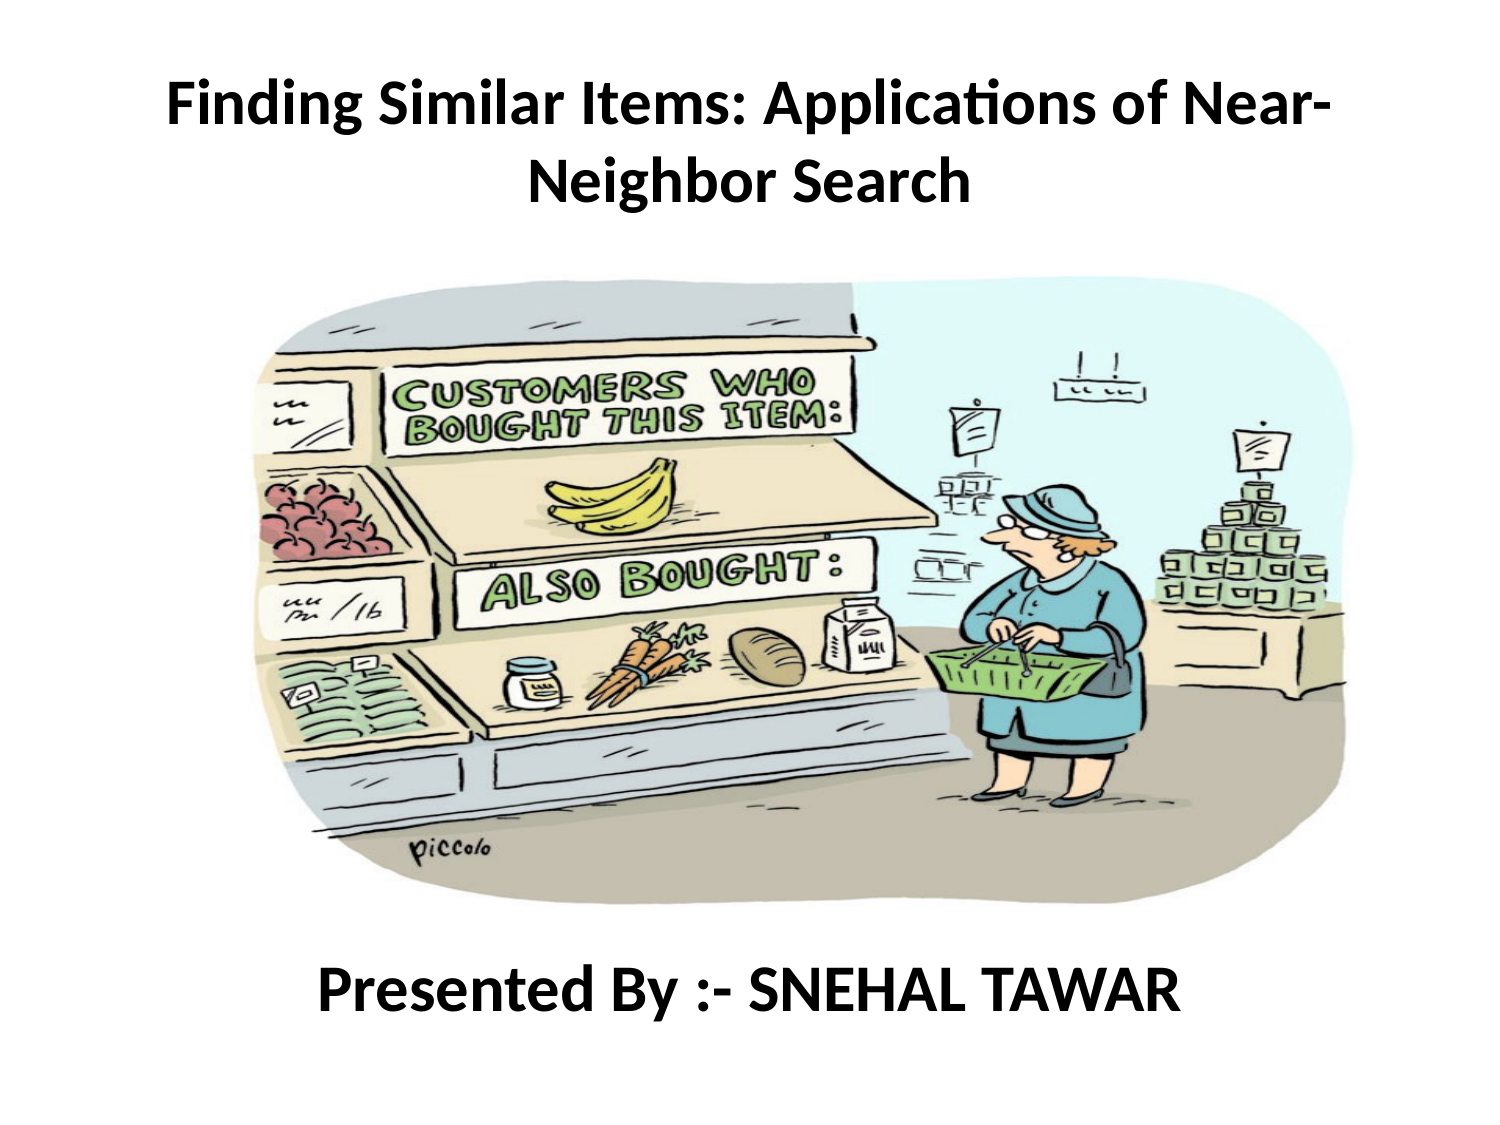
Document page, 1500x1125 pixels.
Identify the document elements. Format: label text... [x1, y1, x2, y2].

subtitle Presented By :- SNEHAL TAWAR [225, 937, 1275, 1038]
title Finding Similar Items: Applications of Near-Neighbor Search [112, 50, 1388, 225]
picture [249, 274, 1359, 907]
